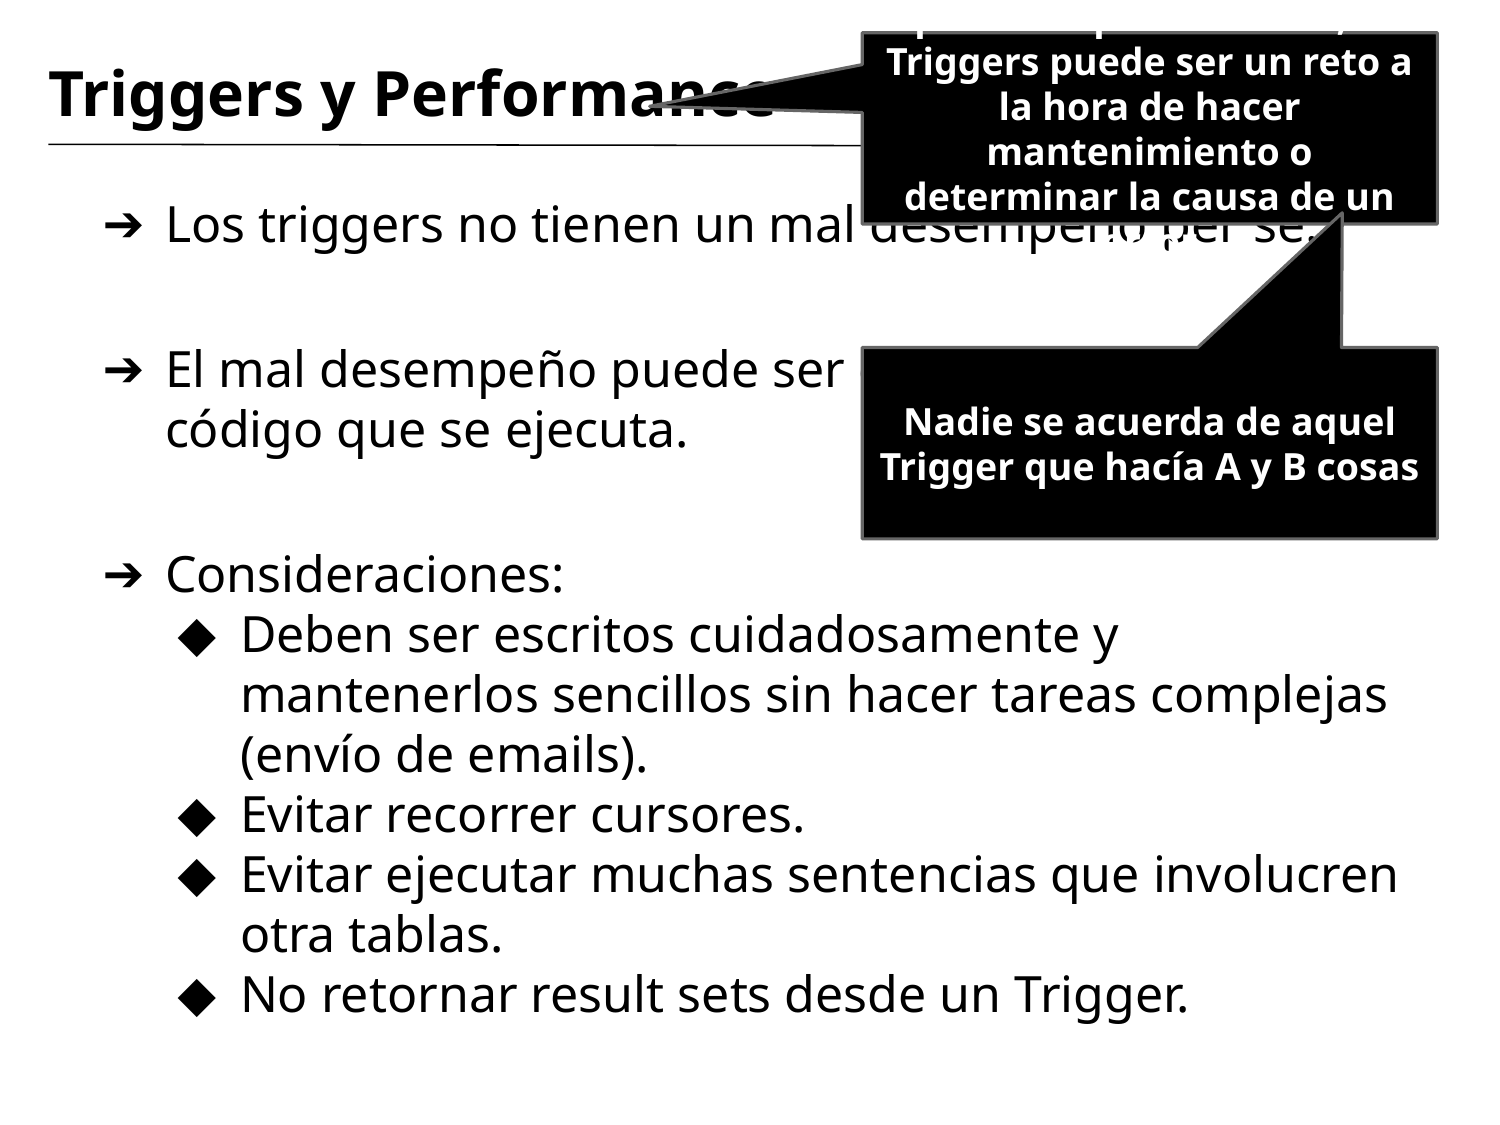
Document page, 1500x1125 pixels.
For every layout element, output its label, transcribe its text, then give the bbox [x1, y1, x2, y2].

title Triggers y Performance [33, 32, 862, 145]
text_box Nadie se acuerda de aquel Trigger que hacía A y B cosas [862, 212, 1438, 539]
text_box Aparte del performance, los Triggers puede ser un reto a la hora de hacer mantenimiento o determinar la causa de un error [649, 32, 1438, 225]
list Los triggers no tienen un mal desempeño per se. El mal desempeño puede ser ocasionados por el código que se ejecuta. Consideraciones: Deben ser escritos cuidadosamente y mantenerlos sencillos sin hacer tareas complejas (envío de emails). Evitar recorrer cursores. Evitar ejecutar muchas sentencias que involucren otra tablas. No retornar result sets desde un Trigger. [75, 177, 1425, 1010]
